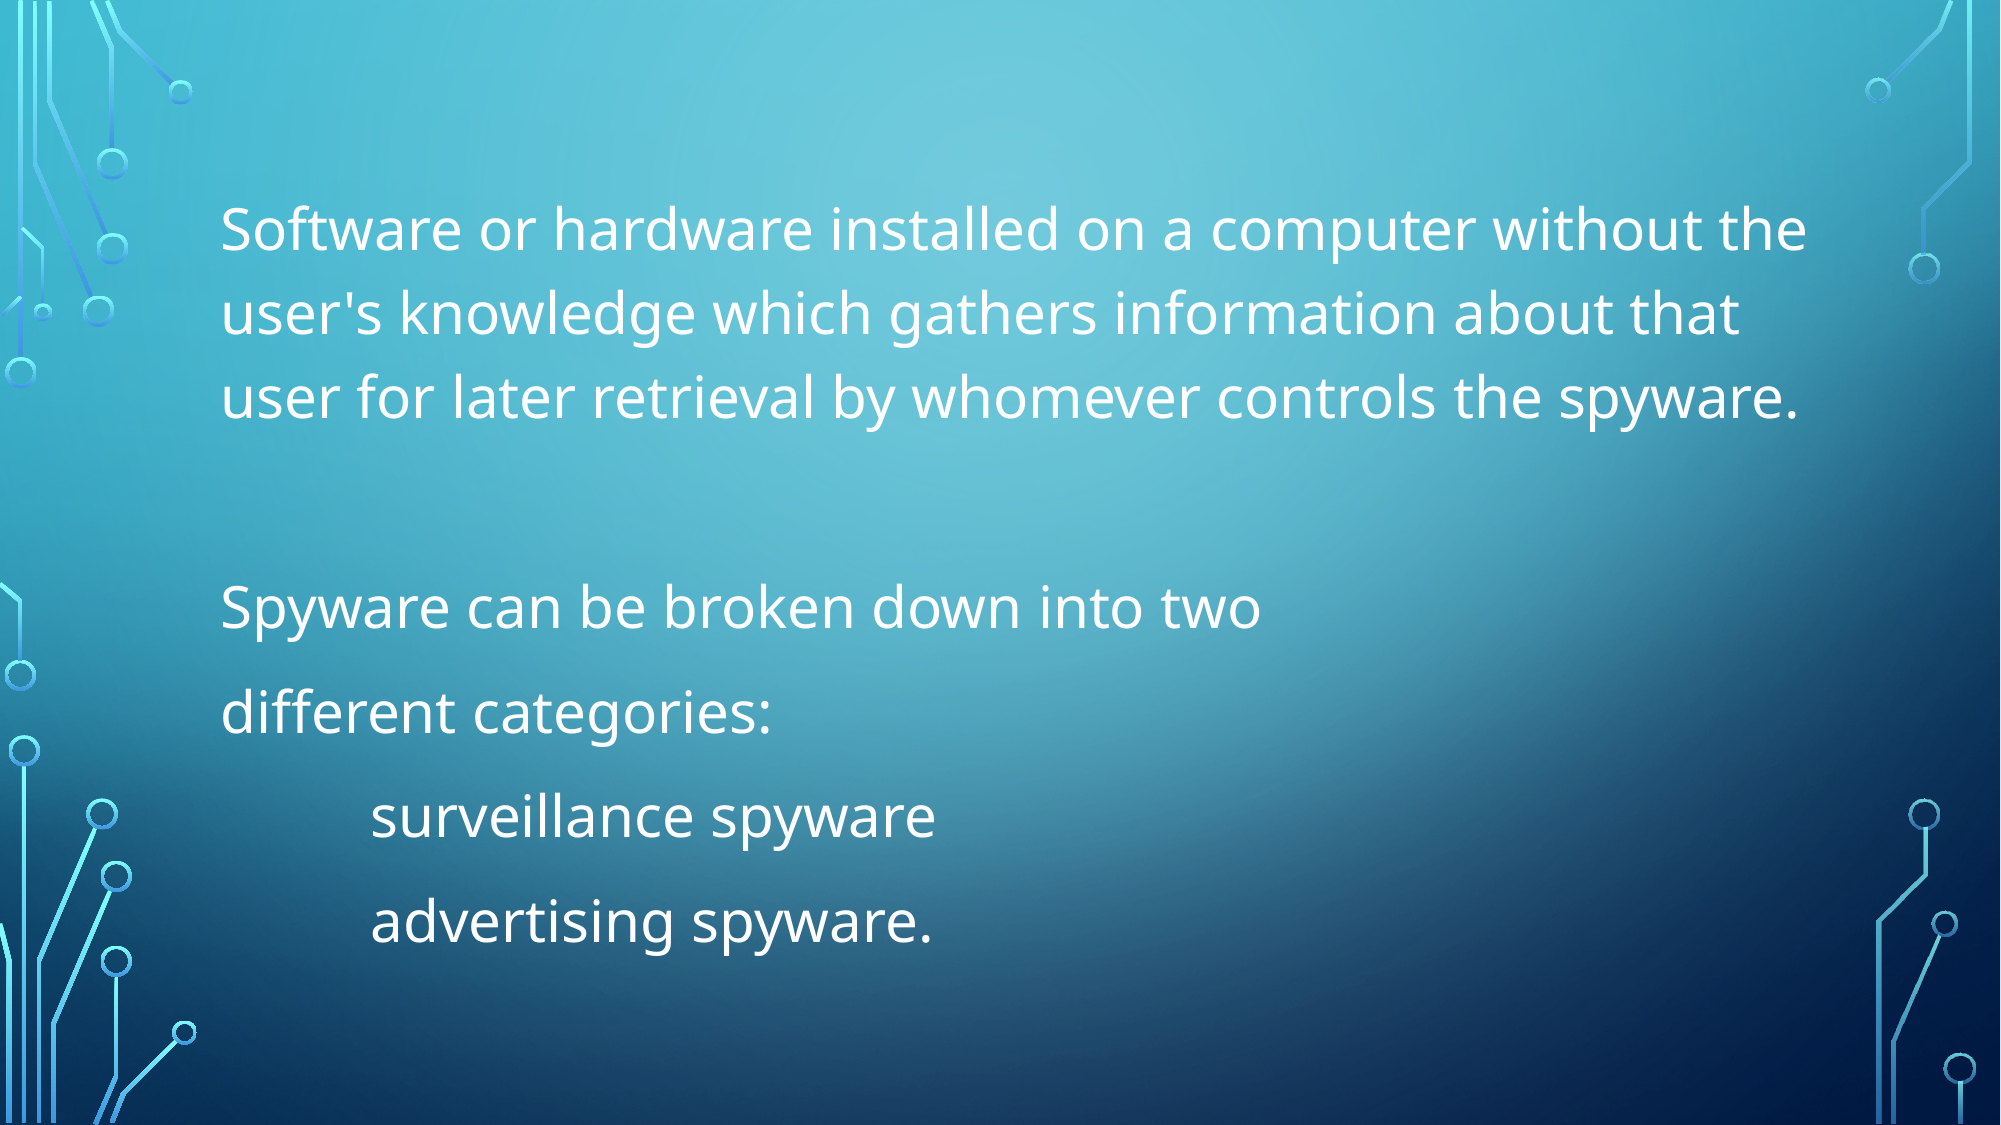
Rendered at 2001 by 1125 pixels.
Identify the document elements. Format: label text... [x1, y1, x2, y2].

list Software or hardware installed on a computer without the user's knowledge which gathers information about that user for later retrieval by whomever controls the spyware. Spyware can be broken down into two different categories: surveillance spyware advertising spyware. [205, 170, 1831, 752]
